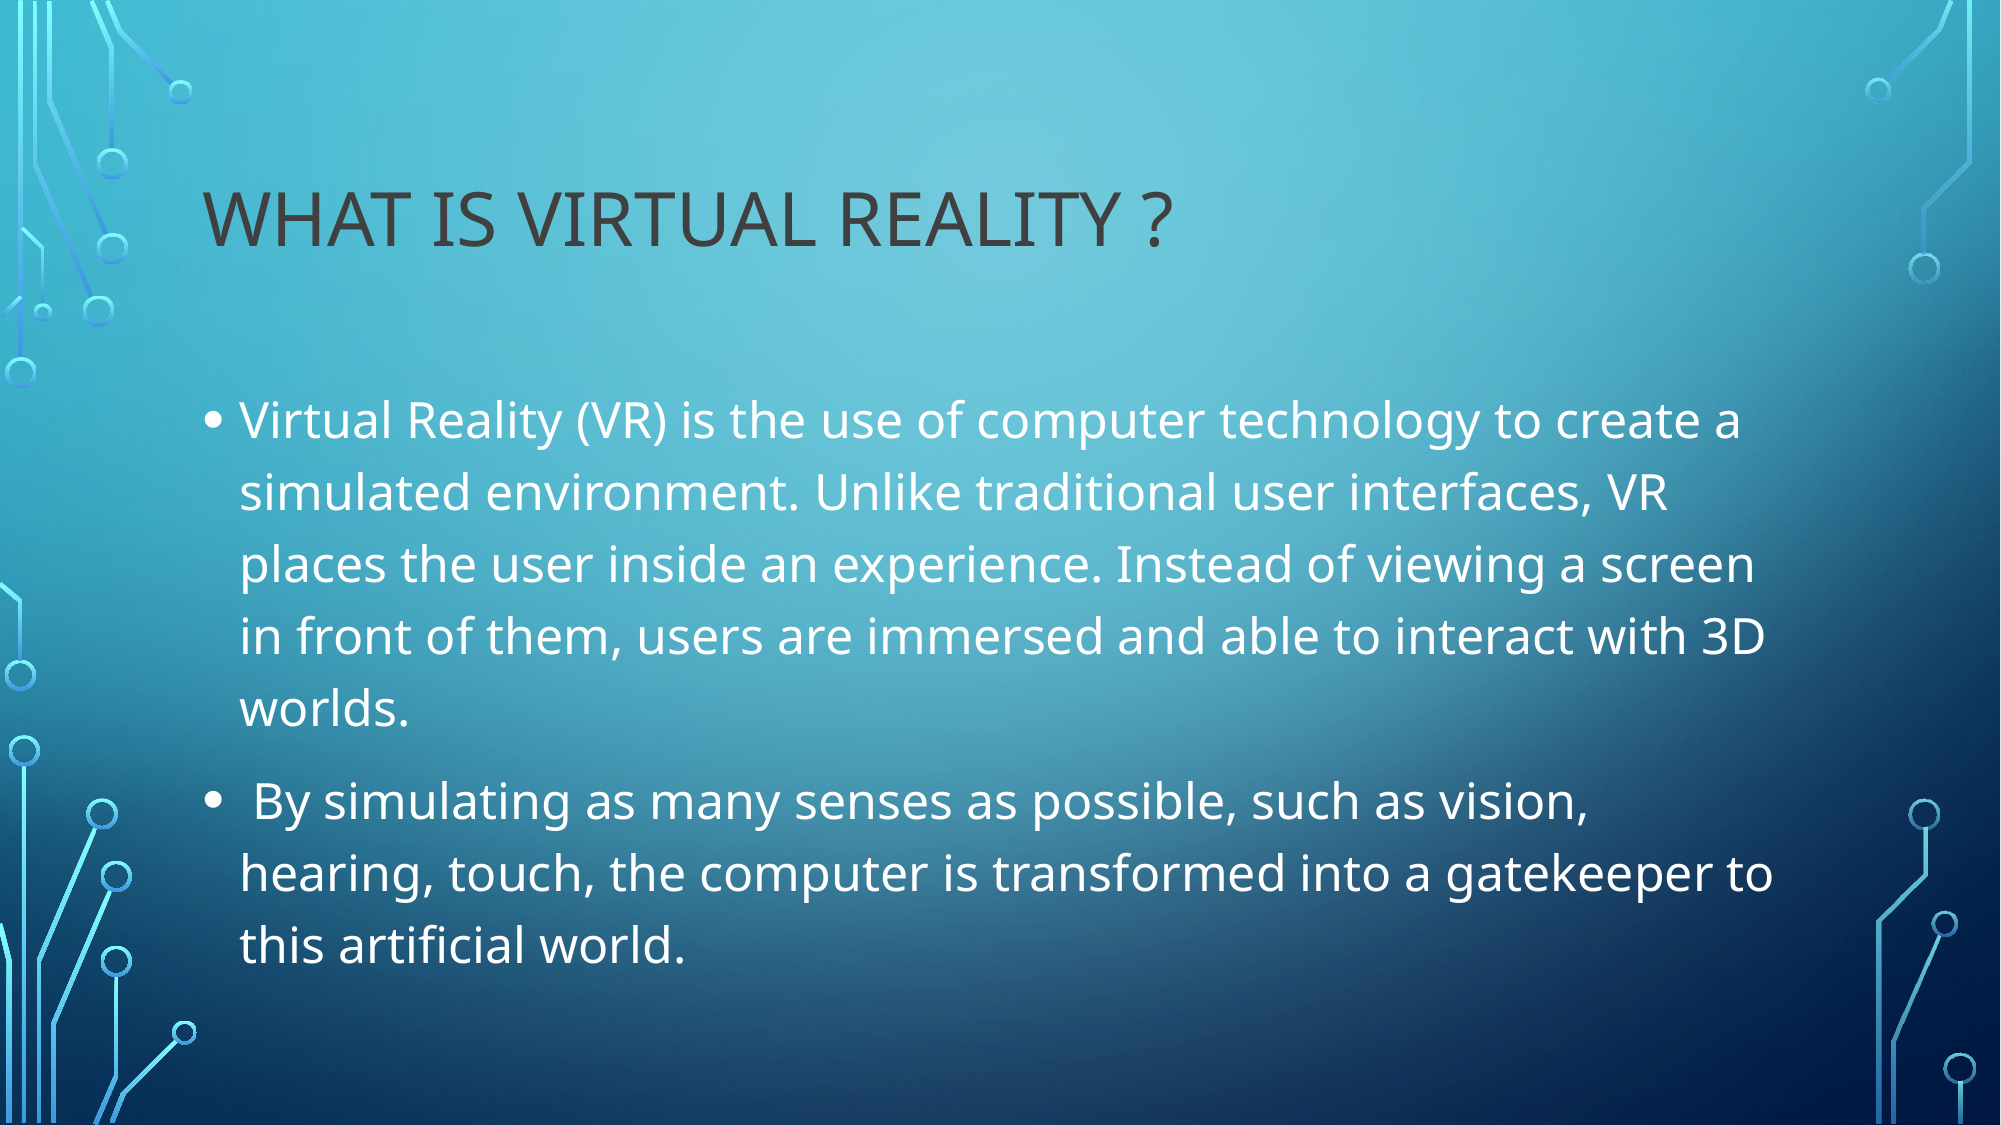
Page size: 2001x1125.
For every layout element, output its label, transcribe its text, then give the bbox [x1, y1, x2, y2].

title WHAT IS VIRTUAL REALITY ? [187, 101, 1813, 344]
list Virtual Reality (VR) is the use of computer technology to create a simulated environment. Unlike traditional user interfaces, VR places the user inside an experience. Instead of viewing a screen in front of them, users are immersed and able to interact with 3D worlds. By simulating as many senses as possible, such as vision, hearing, touch, the computer is transformed into a gatekeeper to this artificial world. [187, 369, 1813, 950]
